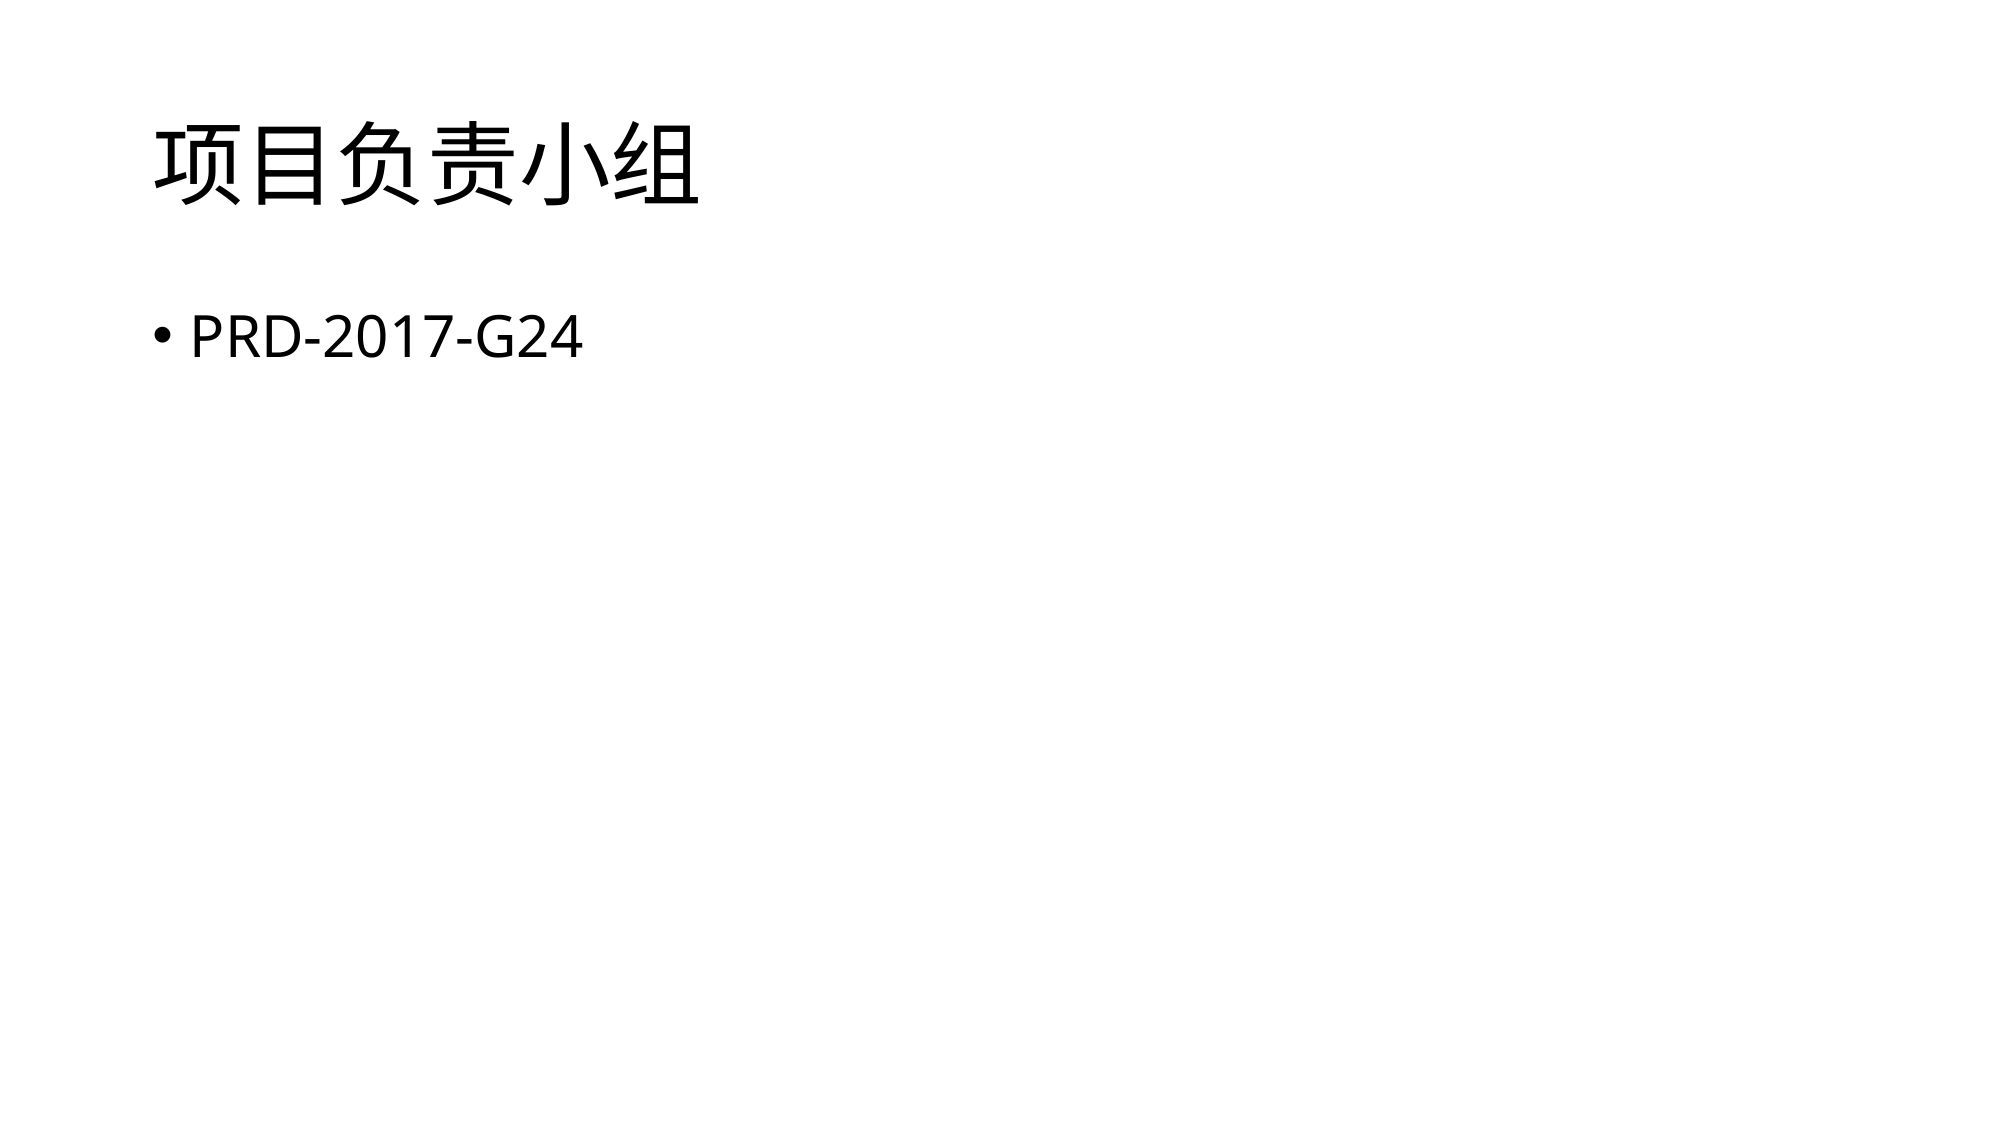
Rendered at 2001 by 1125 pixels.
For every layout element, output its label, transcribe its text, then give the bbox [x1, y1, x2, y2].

list PRD-2017-G24 [137, 299, 1863, 1014]
title 项目负责小组 [137, 59, 1863, 278]
